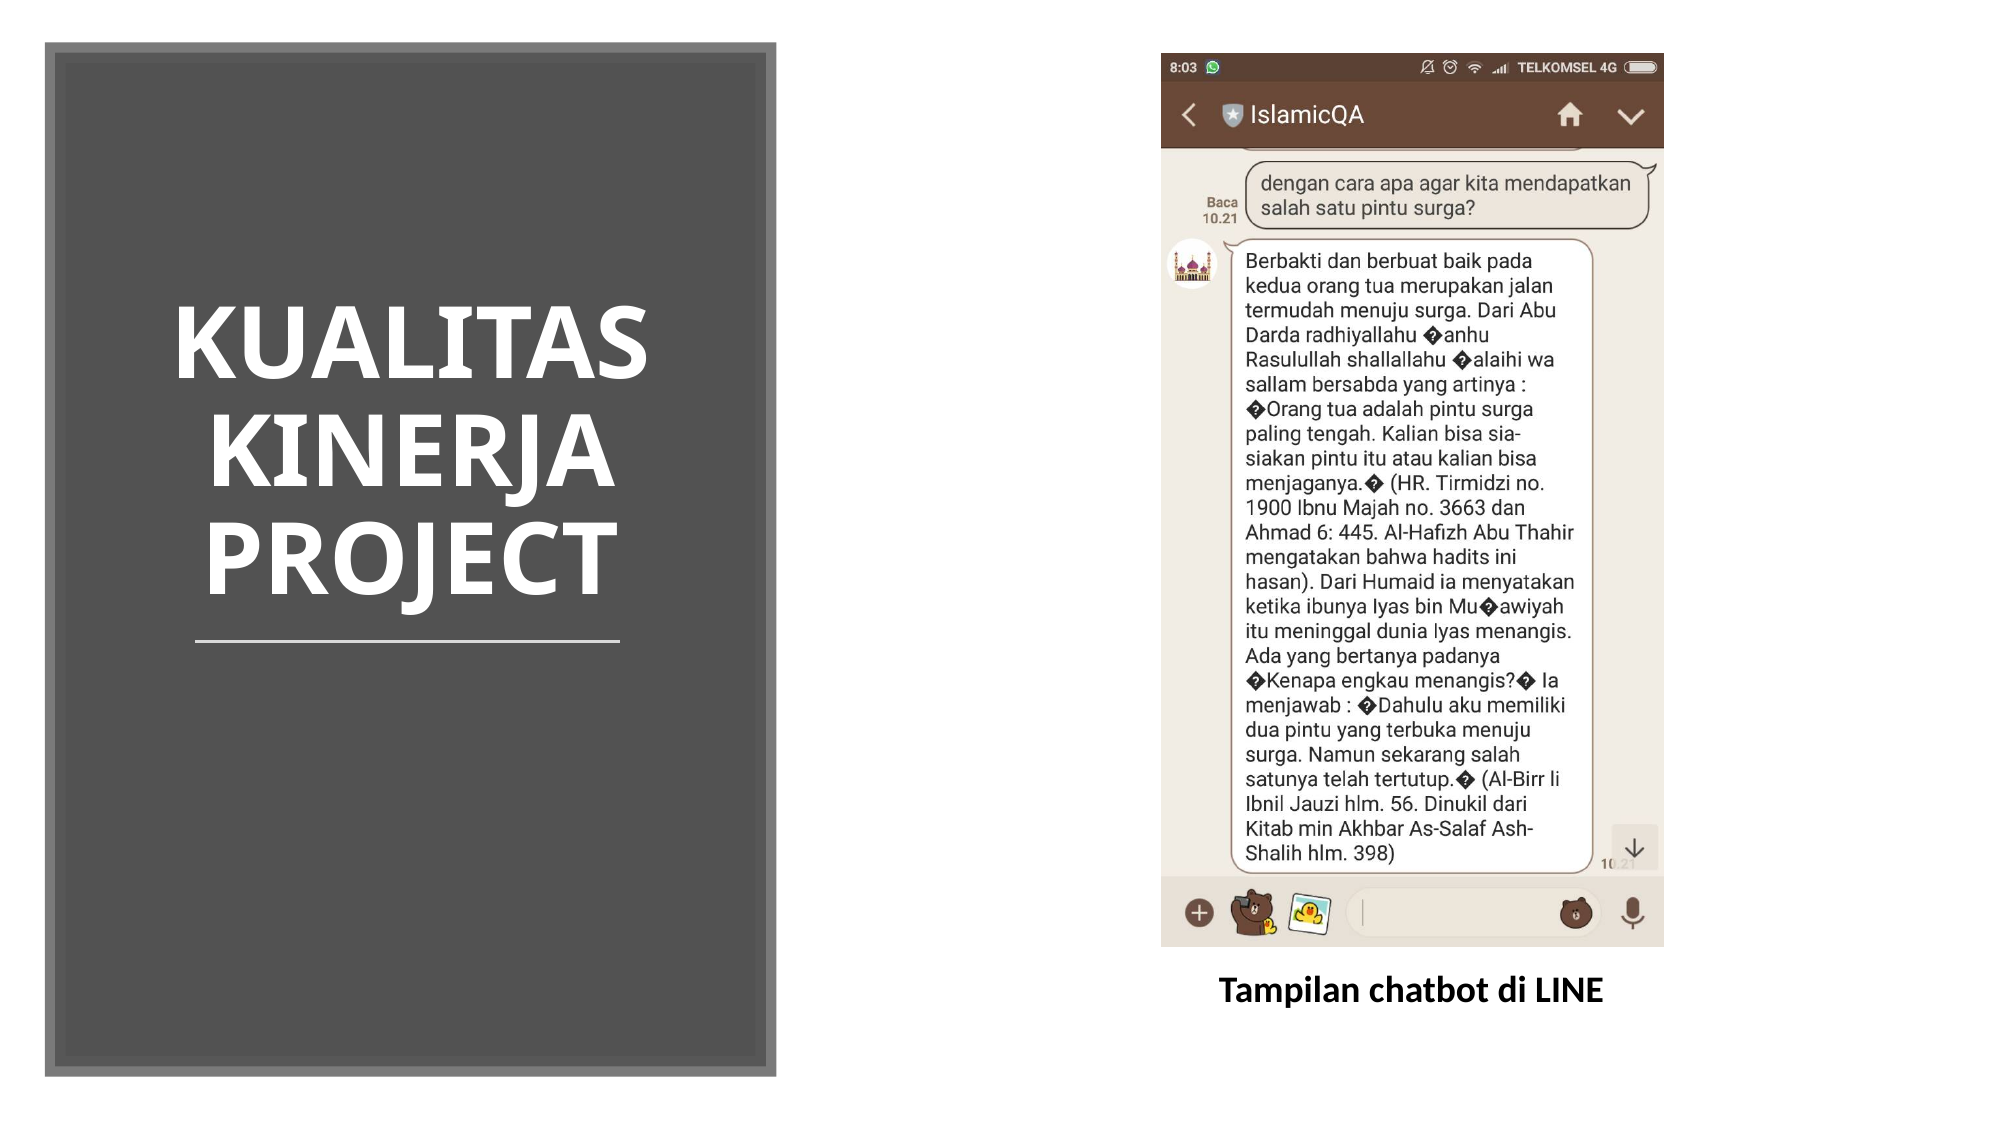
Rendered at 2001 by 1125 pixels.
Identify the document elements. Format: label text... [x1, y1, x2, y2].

text_box KUALITAS KINERJA PROJECT [110, 149, 711, 624]
text_box [54, 52, 767, 1067]
picture [1161, 53, 1664, 947]
text_box Tampilan chatbot di LINE [860, 957, 1963, 1017]
